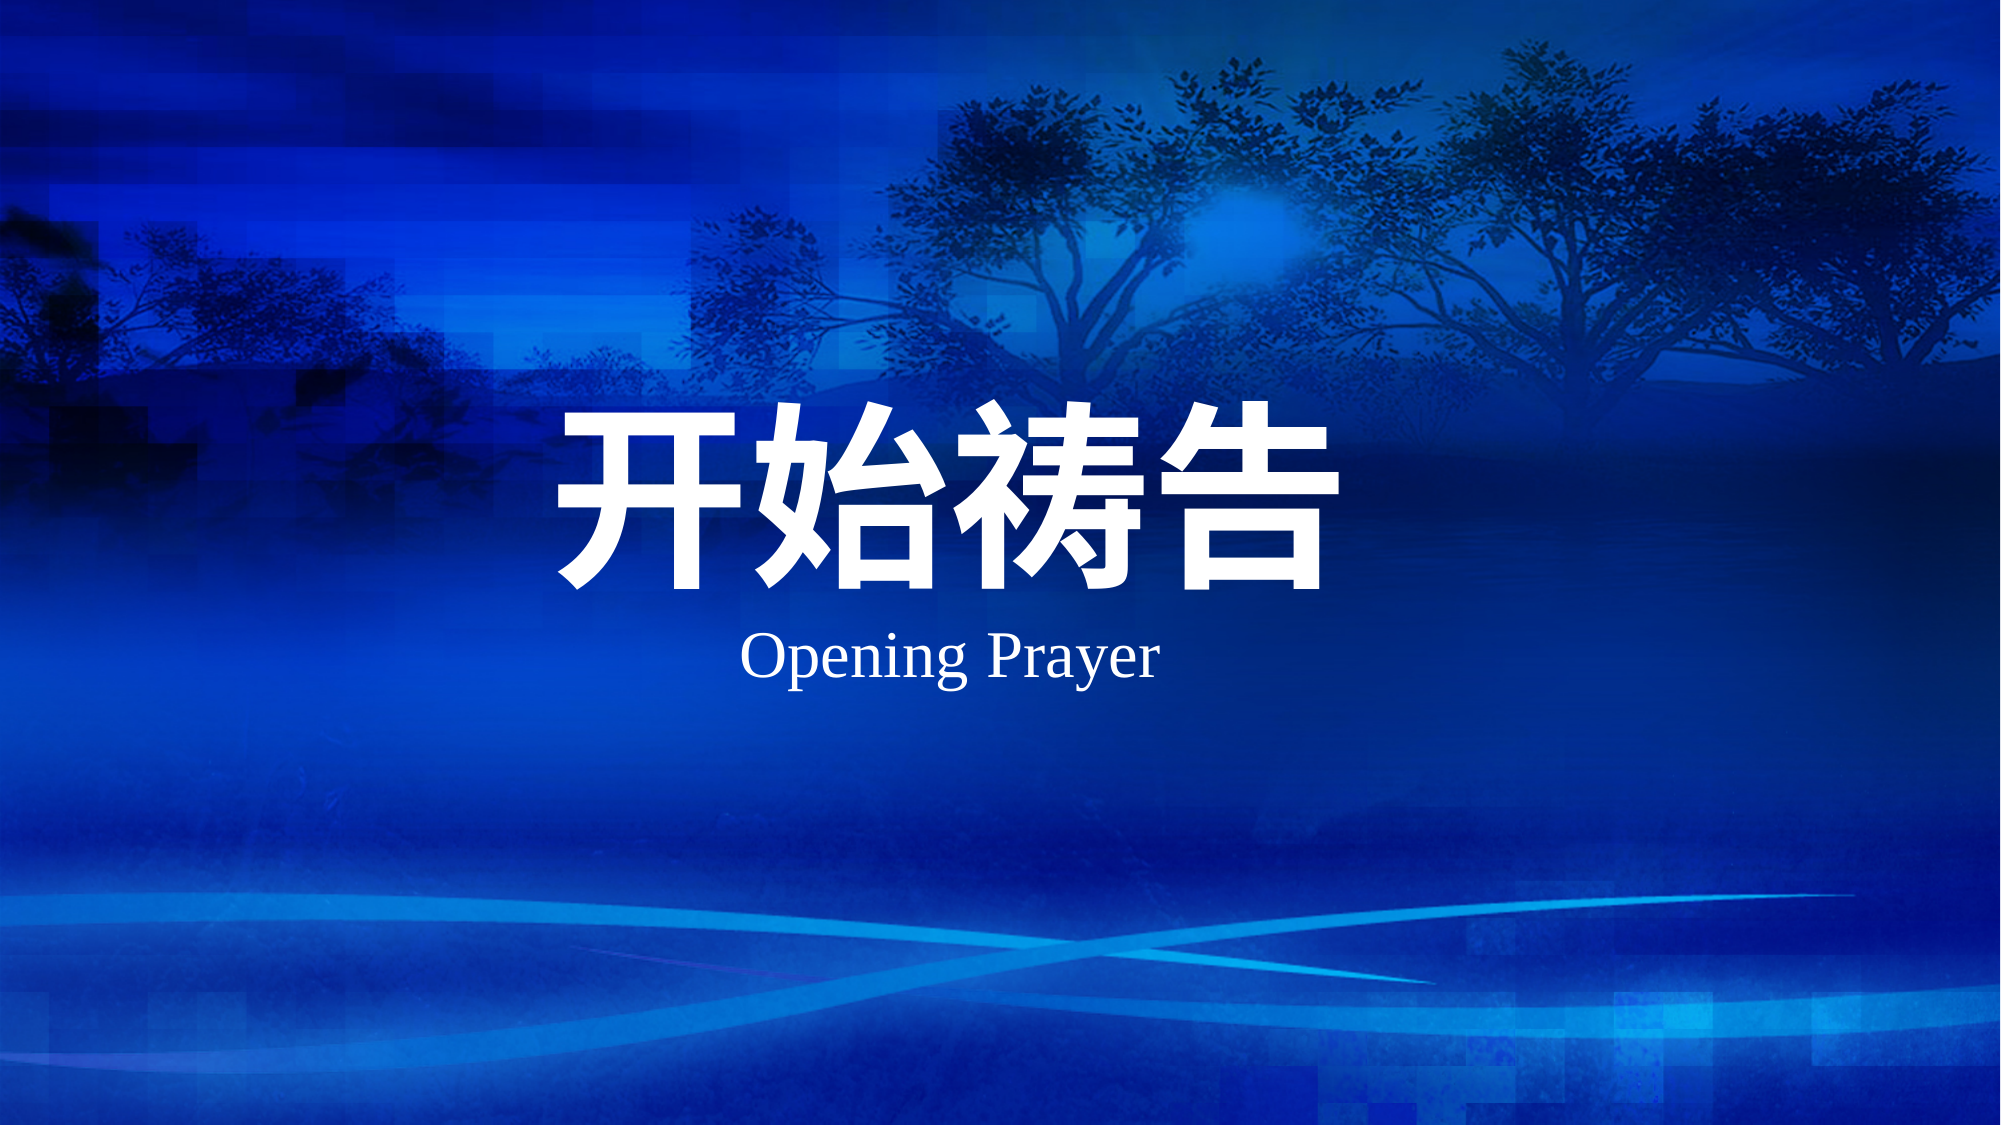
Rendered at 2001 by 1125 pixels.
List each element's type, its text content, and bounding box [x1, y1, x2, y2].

title 开始祷告 Opening Prayer [462, 324, 1438, 738]
picture [0, 0, 2001, 1125]
